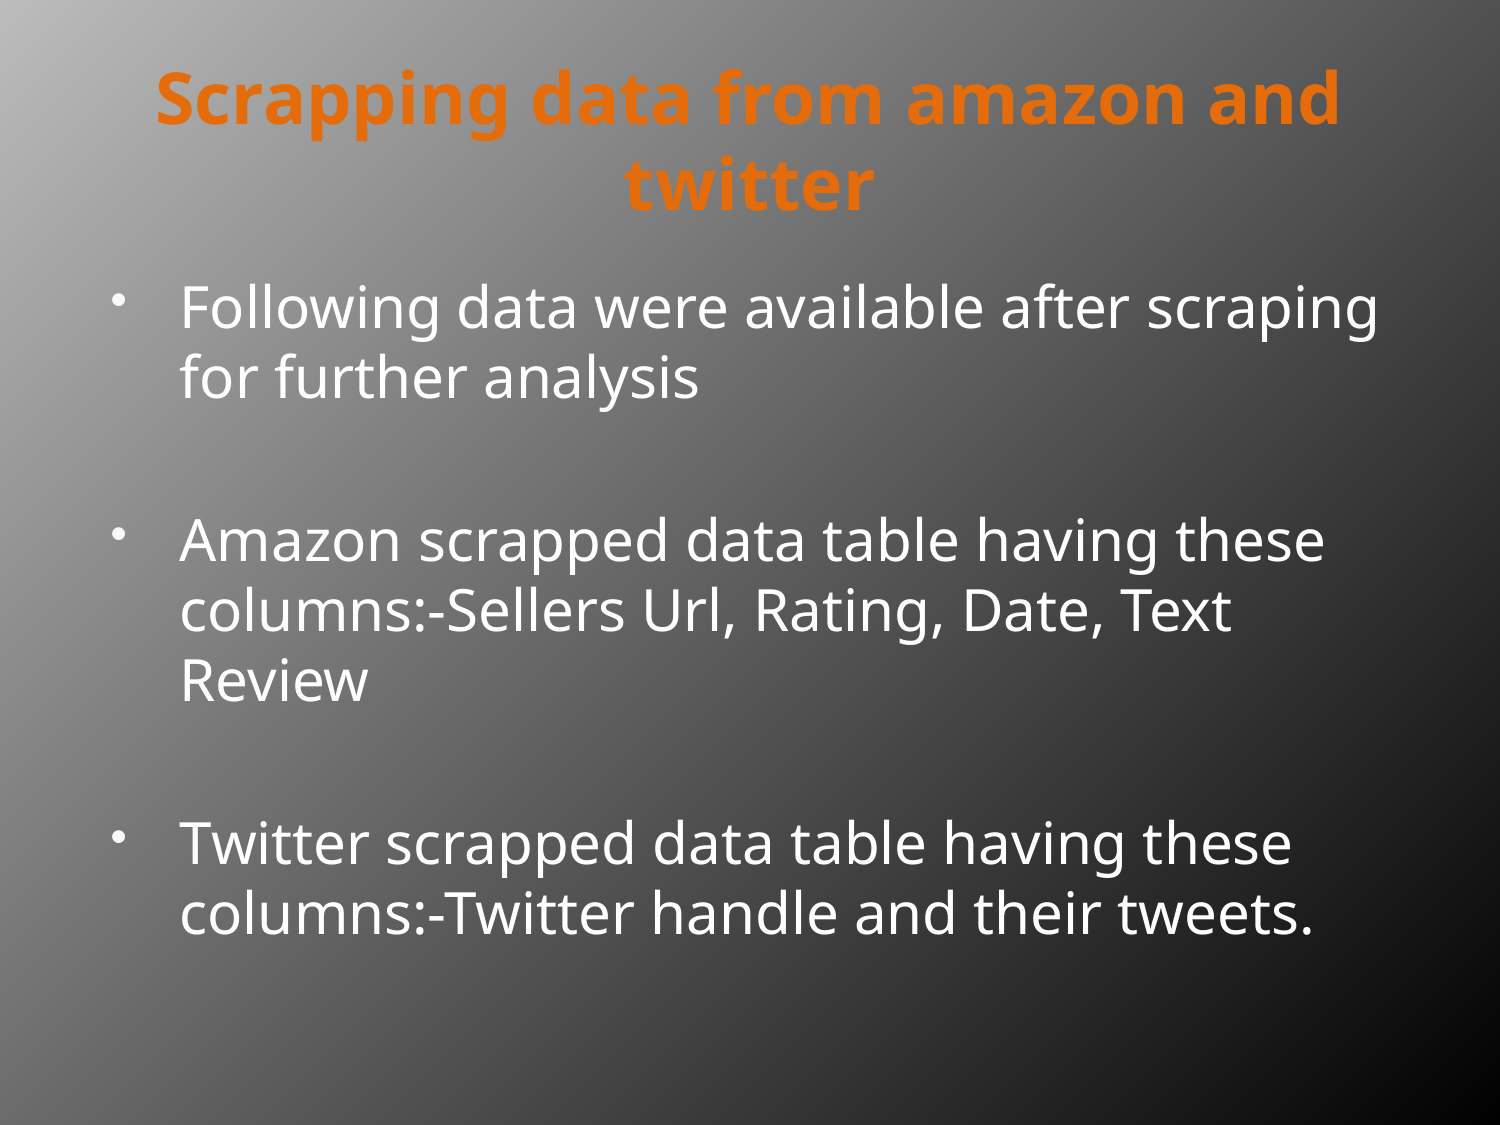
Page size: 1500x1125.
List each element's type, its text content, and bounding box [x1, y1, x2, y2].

list Following data were available after scraping for further analysis Amazon scrapped data table having these columns:-Sellers Url, Rating, Date, Text Review Twitter scrapped data table having these columns:-Twitter handle and their tweets. [75, 262, 1425, 1035]
title Scrapping data from amazon and twitter [75, 45, 1425, 233]
